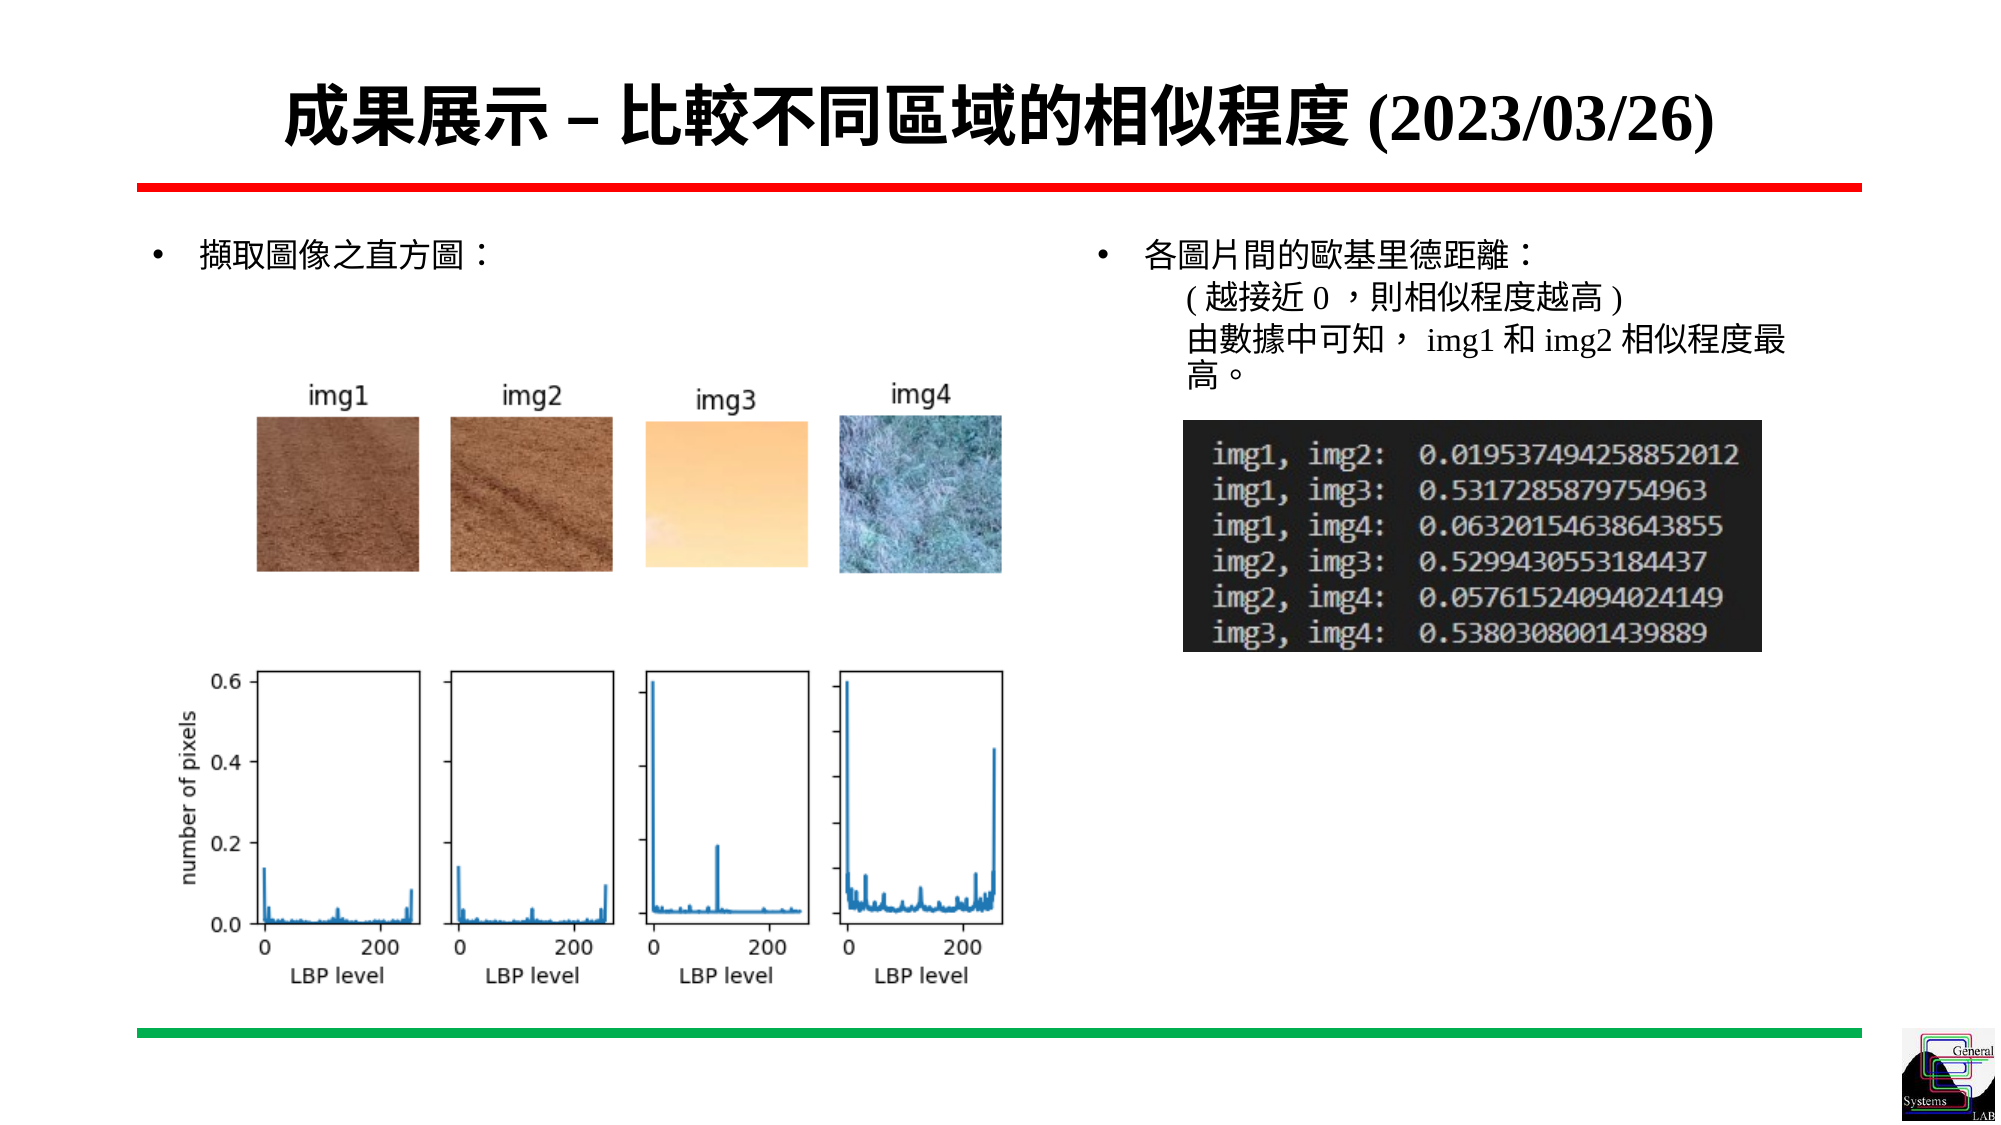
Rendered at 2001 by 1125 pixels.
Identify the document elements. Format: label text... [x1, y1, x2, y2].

picture [1902, 1028, 1995, 1121]
picture [1183, 420, 1762, 652]
picture [137, 282, 1098, 1003]
list 擷取圖像之直方圖： [137, 231, 518, 282]
text_box 各圖片間的歐基里德距離： (越接近0，則相似程度越高) 由數據中可知，img1和img2相似程度最高。 [1082, 230, 1863, 403]
title 成果展示 – 比較不同區域的相似程度(2023/03/26) [137, 59, 1863, 178]
